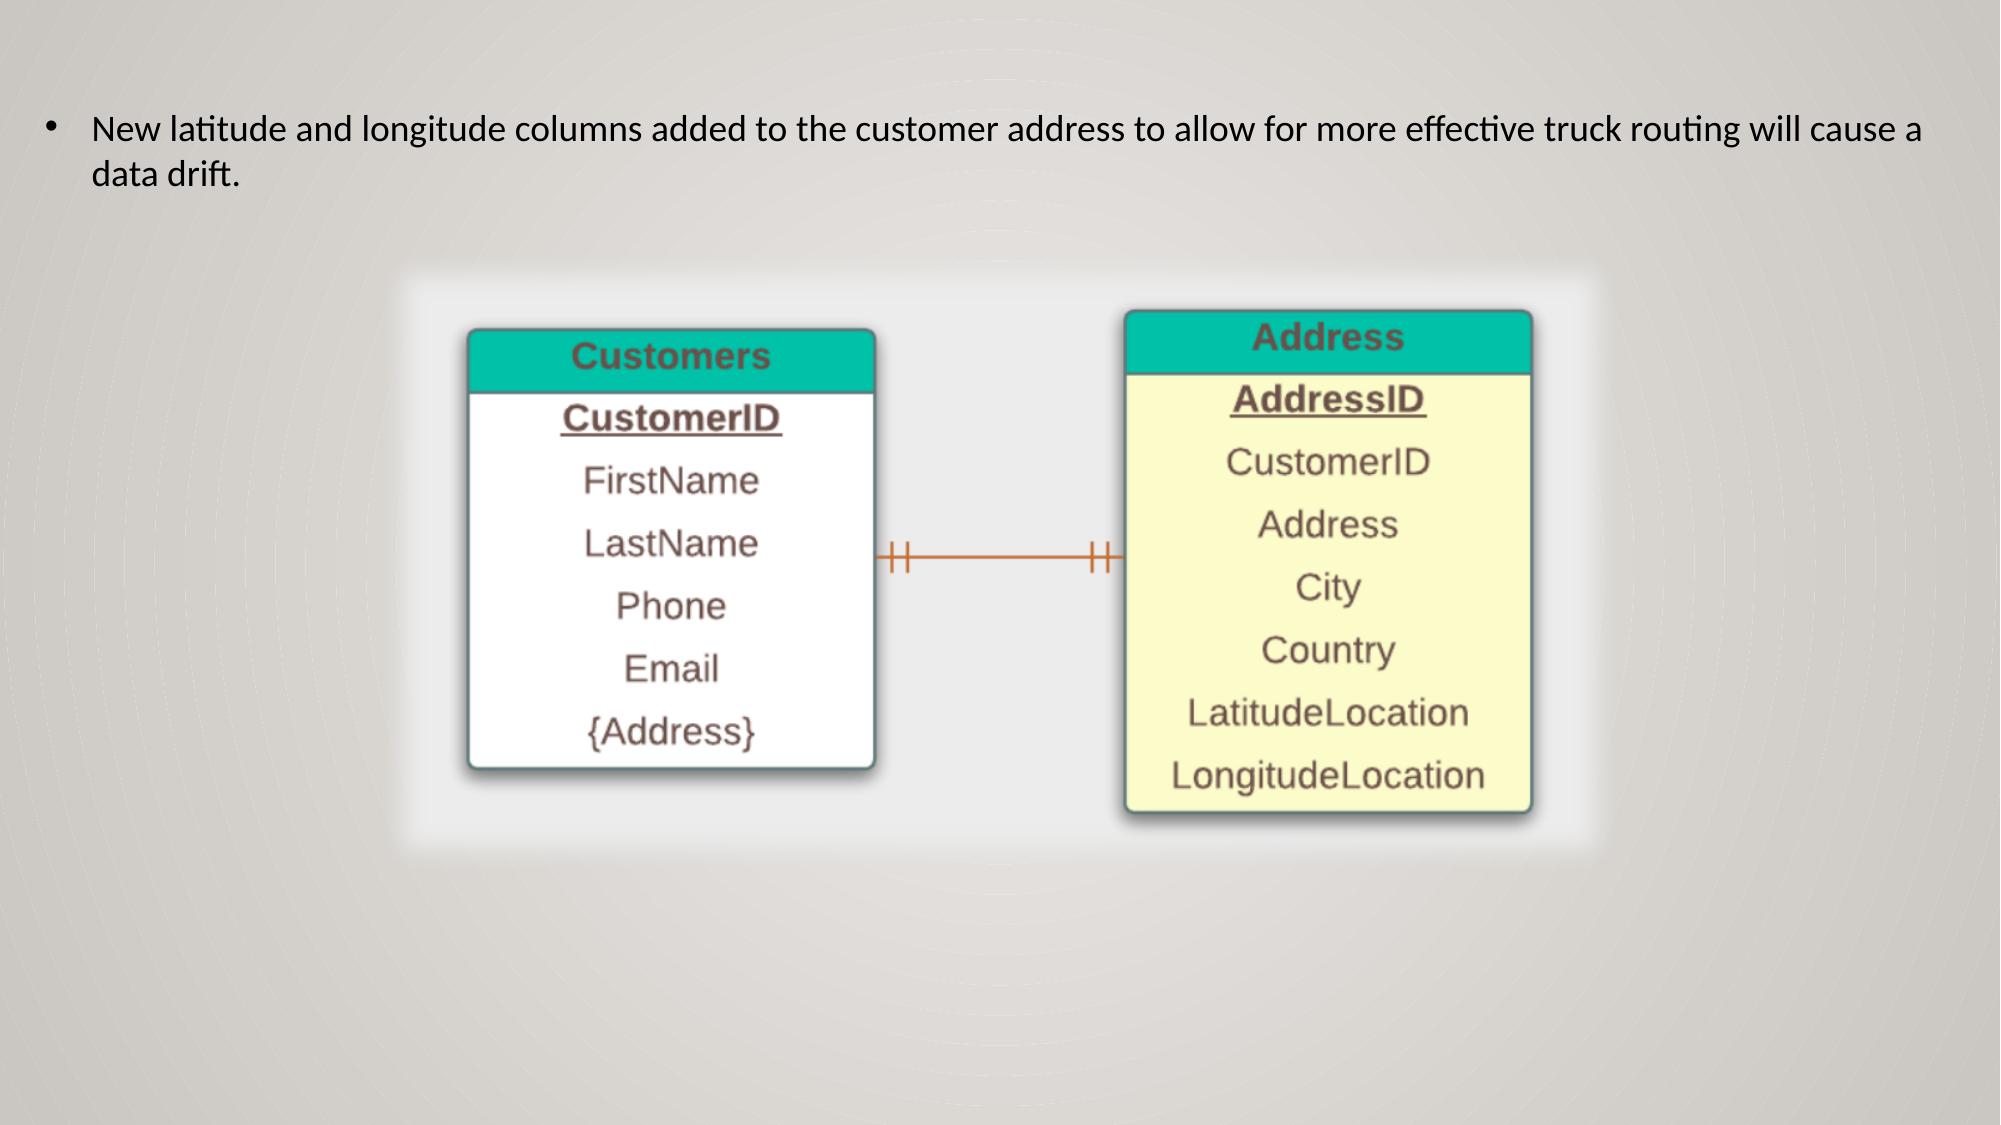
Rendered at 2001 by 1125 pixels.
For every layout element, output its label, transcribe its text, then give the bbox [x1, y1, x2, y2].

picture [378, 250, 1622, 875]
text_box New latitude and longitude columns added to the customer address to allow for more effective truck routing will cause a data drift. [30, 96, 1970, 246]
